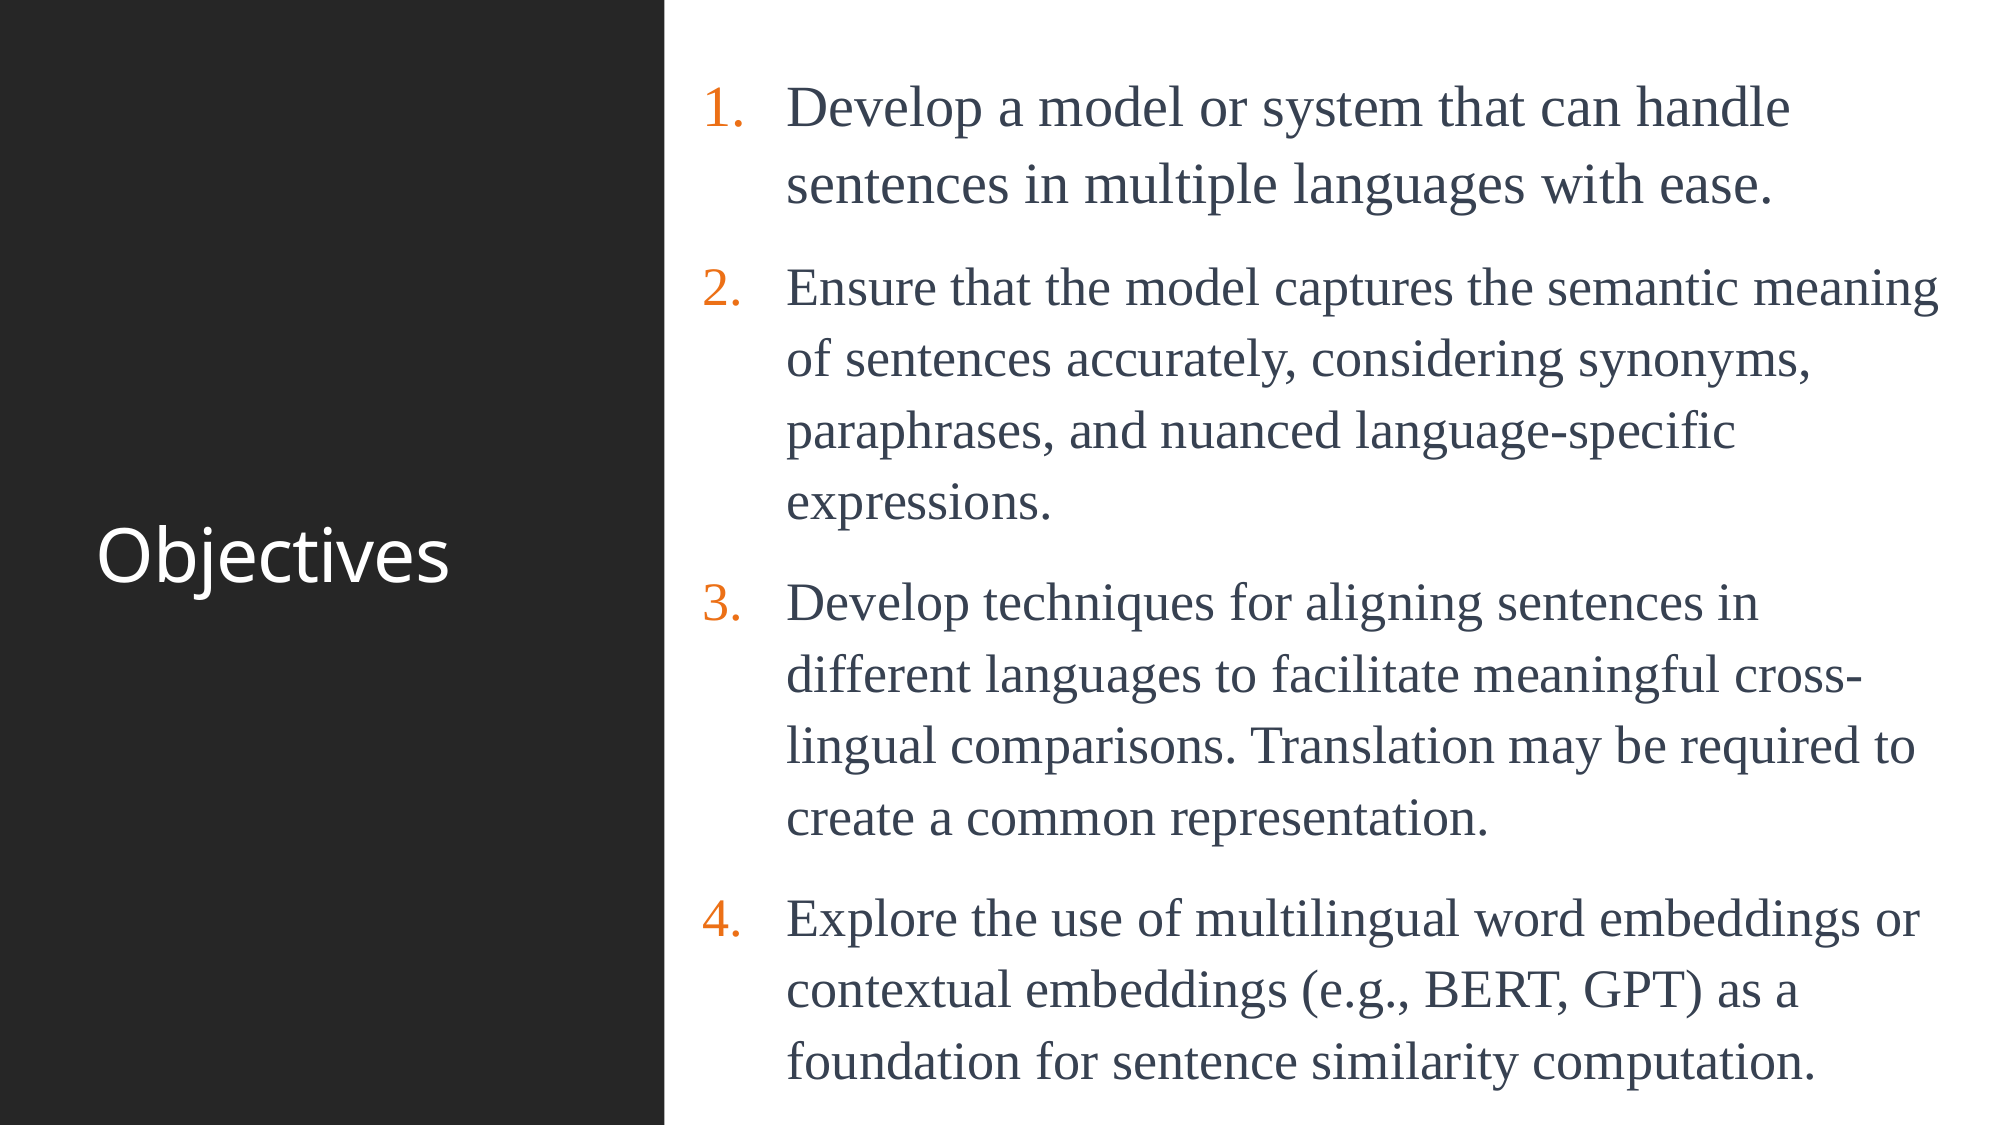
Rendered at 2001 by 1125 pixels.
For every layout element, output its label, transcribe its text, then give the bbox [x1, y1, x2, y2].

title Objectives [80, 84, 587, 1032]
text_box [0, 0, 666, 1125]
text_box [666, 0, 2000, 1125]
list Develop a model or system that can handle sentences in multiple languages with ease. Ensure that the model captures the semantic meaning of sentences accurately, considering synonyms, paraphrases, and nuanced language-specific expressions. Develop techniques for aligning sentences in different languages to facilitate meaningful cross-lingual comparisons. Translation may be required to create a common representation. Explore the use of multilingual word embeddings or contextual embeddings (e.g., BERT, GPT) as a foundation for sentence similarity computation. [702, 53, 1955, 1108]
